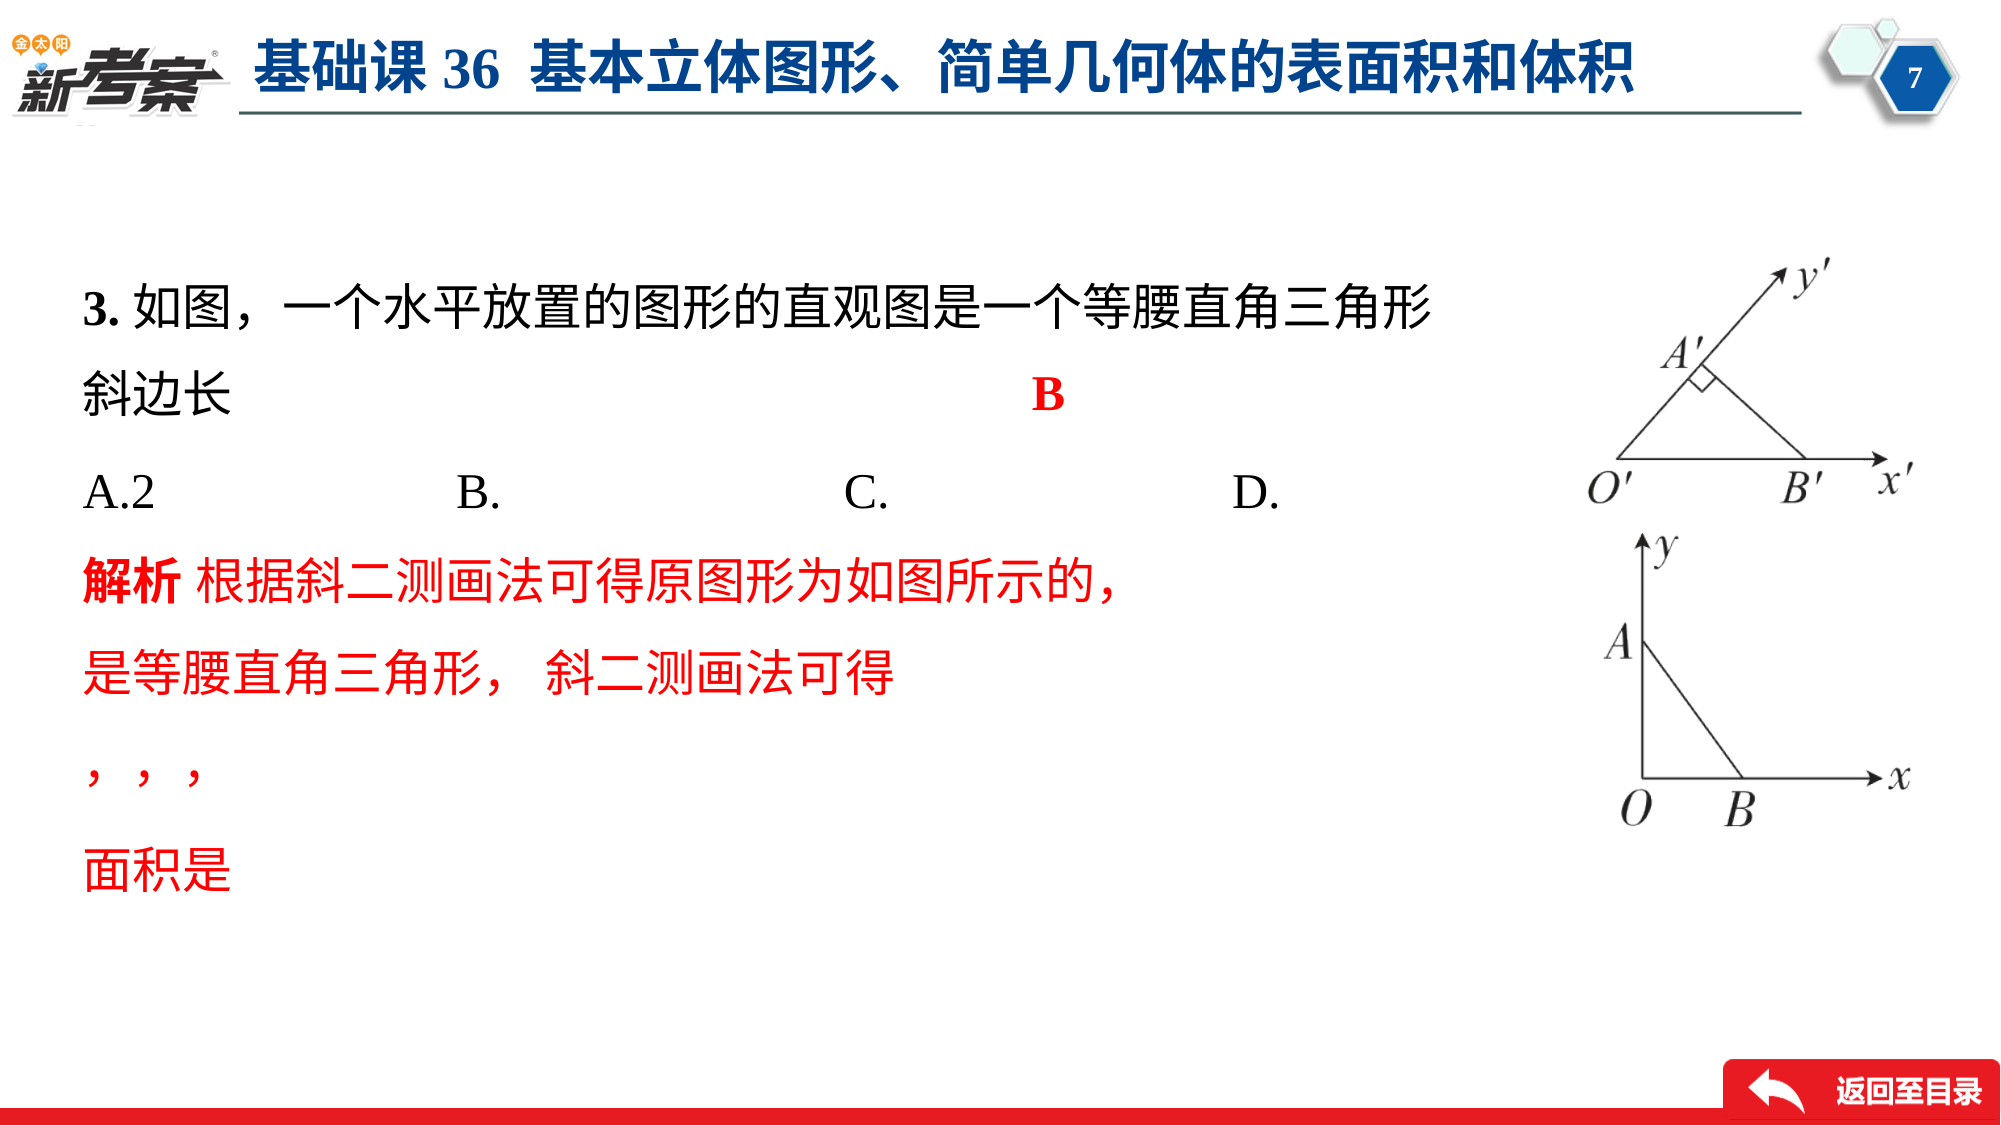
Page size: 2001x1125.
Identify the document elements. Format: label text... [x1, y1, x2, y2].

picture [0, 0, 2001, 1125]
text_box B [1013, 333, 1084, 412]
